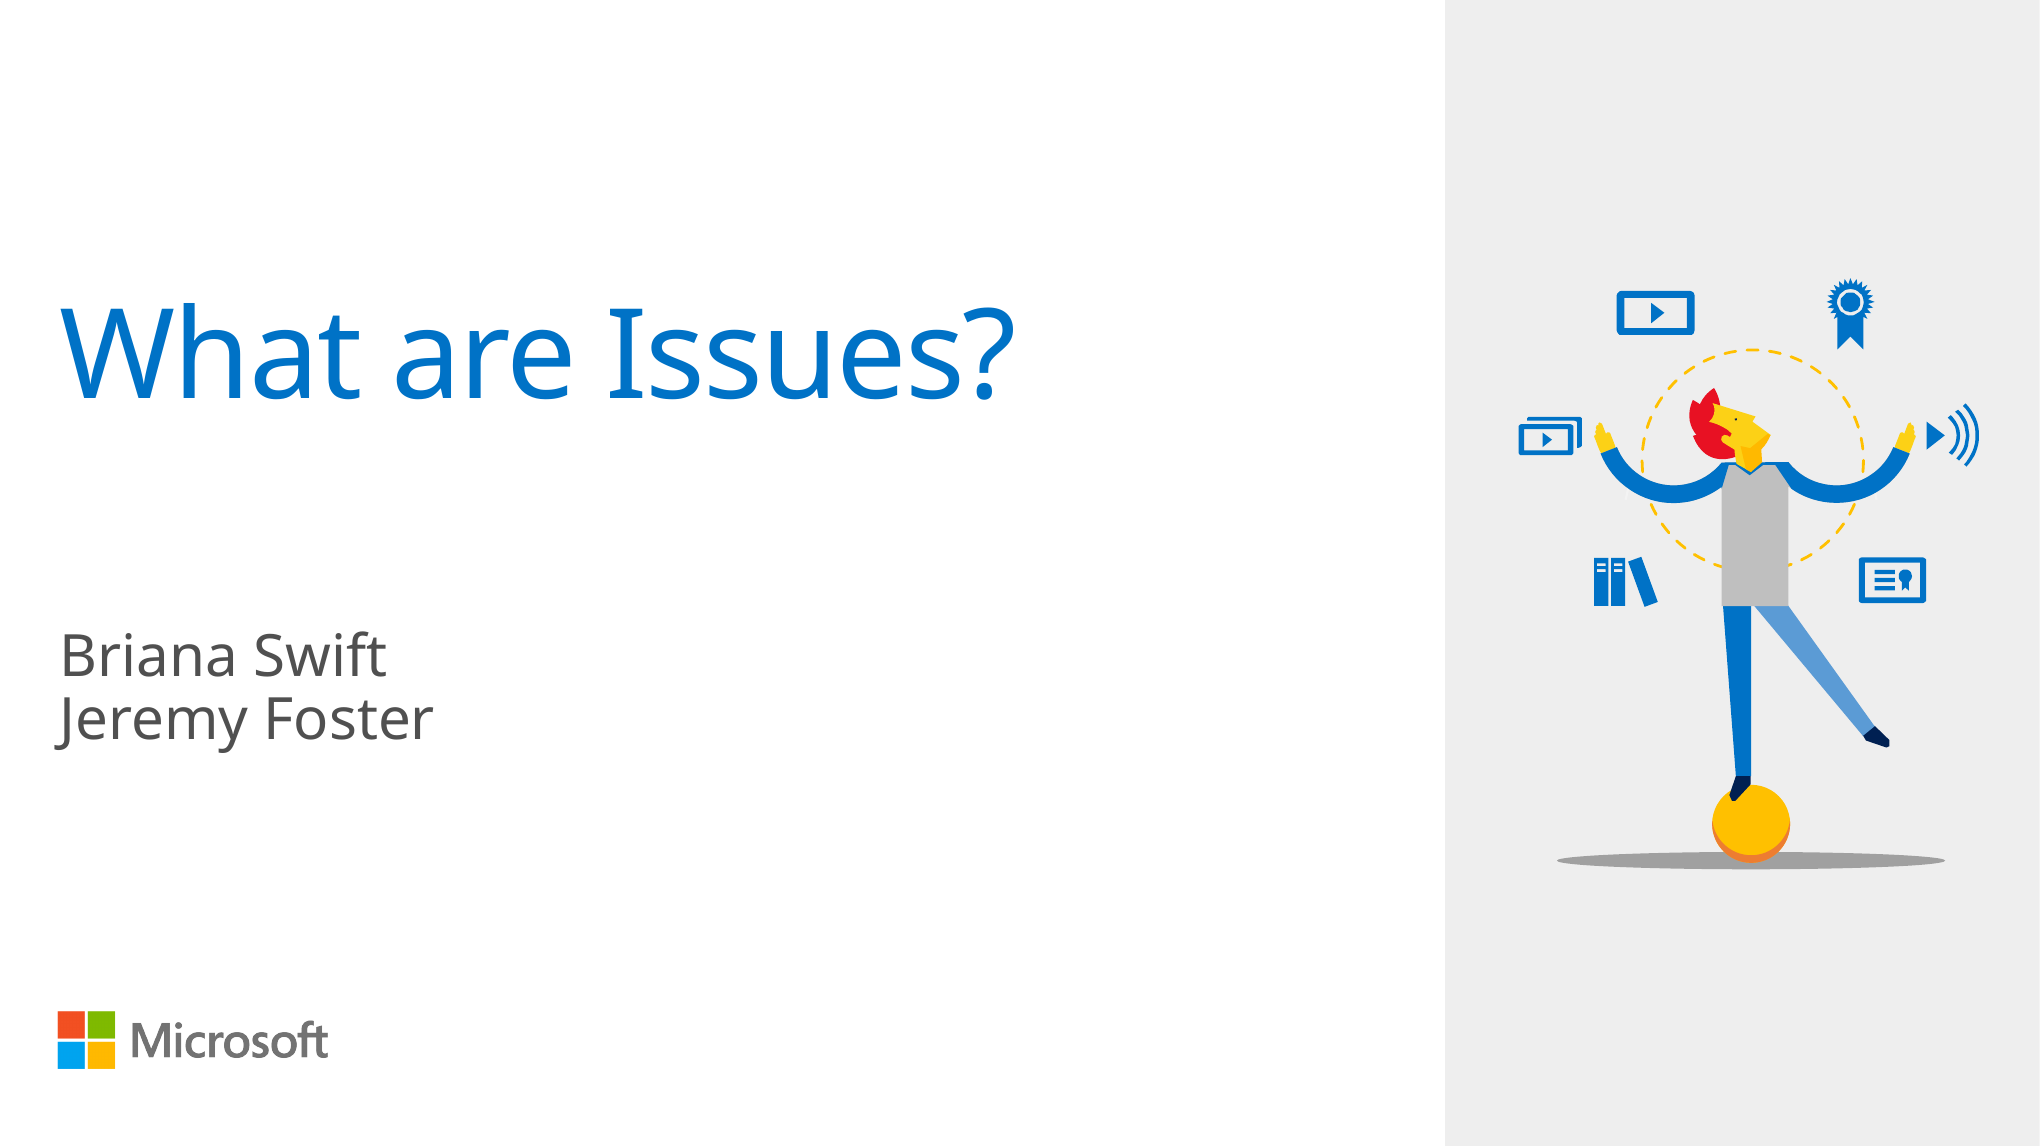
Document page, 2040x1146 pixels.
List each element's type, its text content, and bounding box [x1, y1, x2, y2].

title What are Issues? [44, 274, 1430, 587]
list Briana Swift Jeremy Foster [44, 610, 1430, 862]
picture [57, 1011, 328, 1069]
